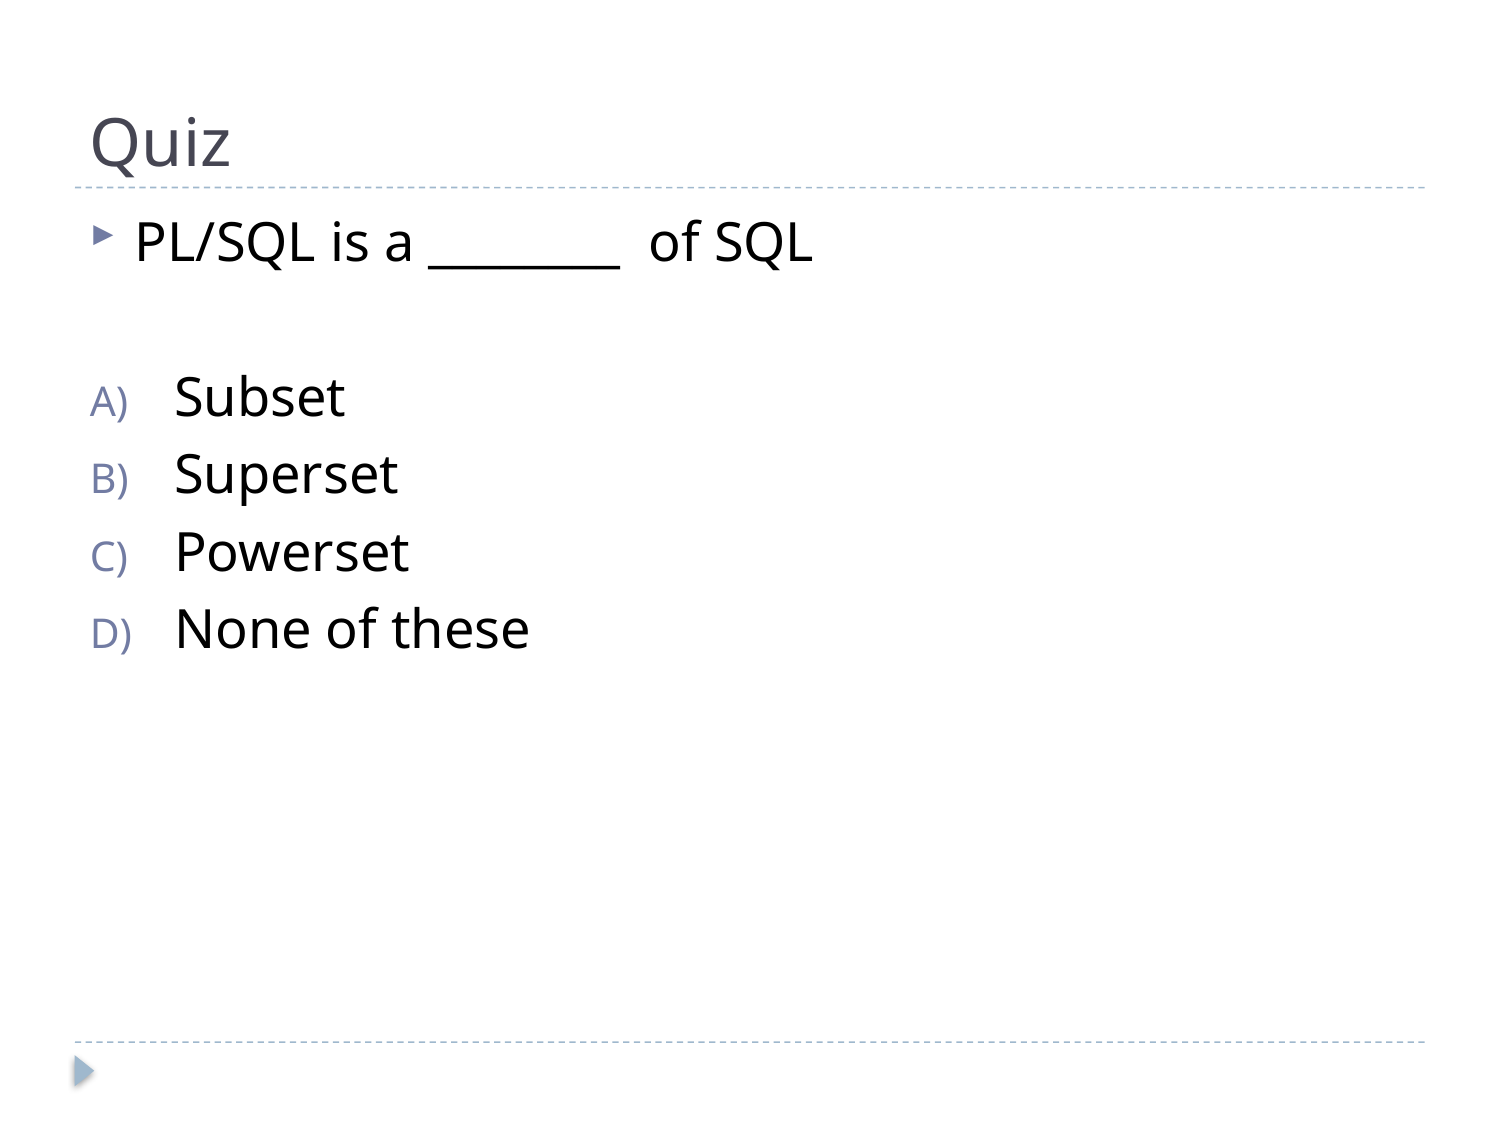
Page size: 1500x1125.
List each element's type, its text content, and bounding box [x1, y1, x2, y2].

list PL/SQL is a ________ of SQL Subset Superset Powerset None of these [75, 200, 1425, 1010]
title Quiz [75, 24, 1425, 188]
